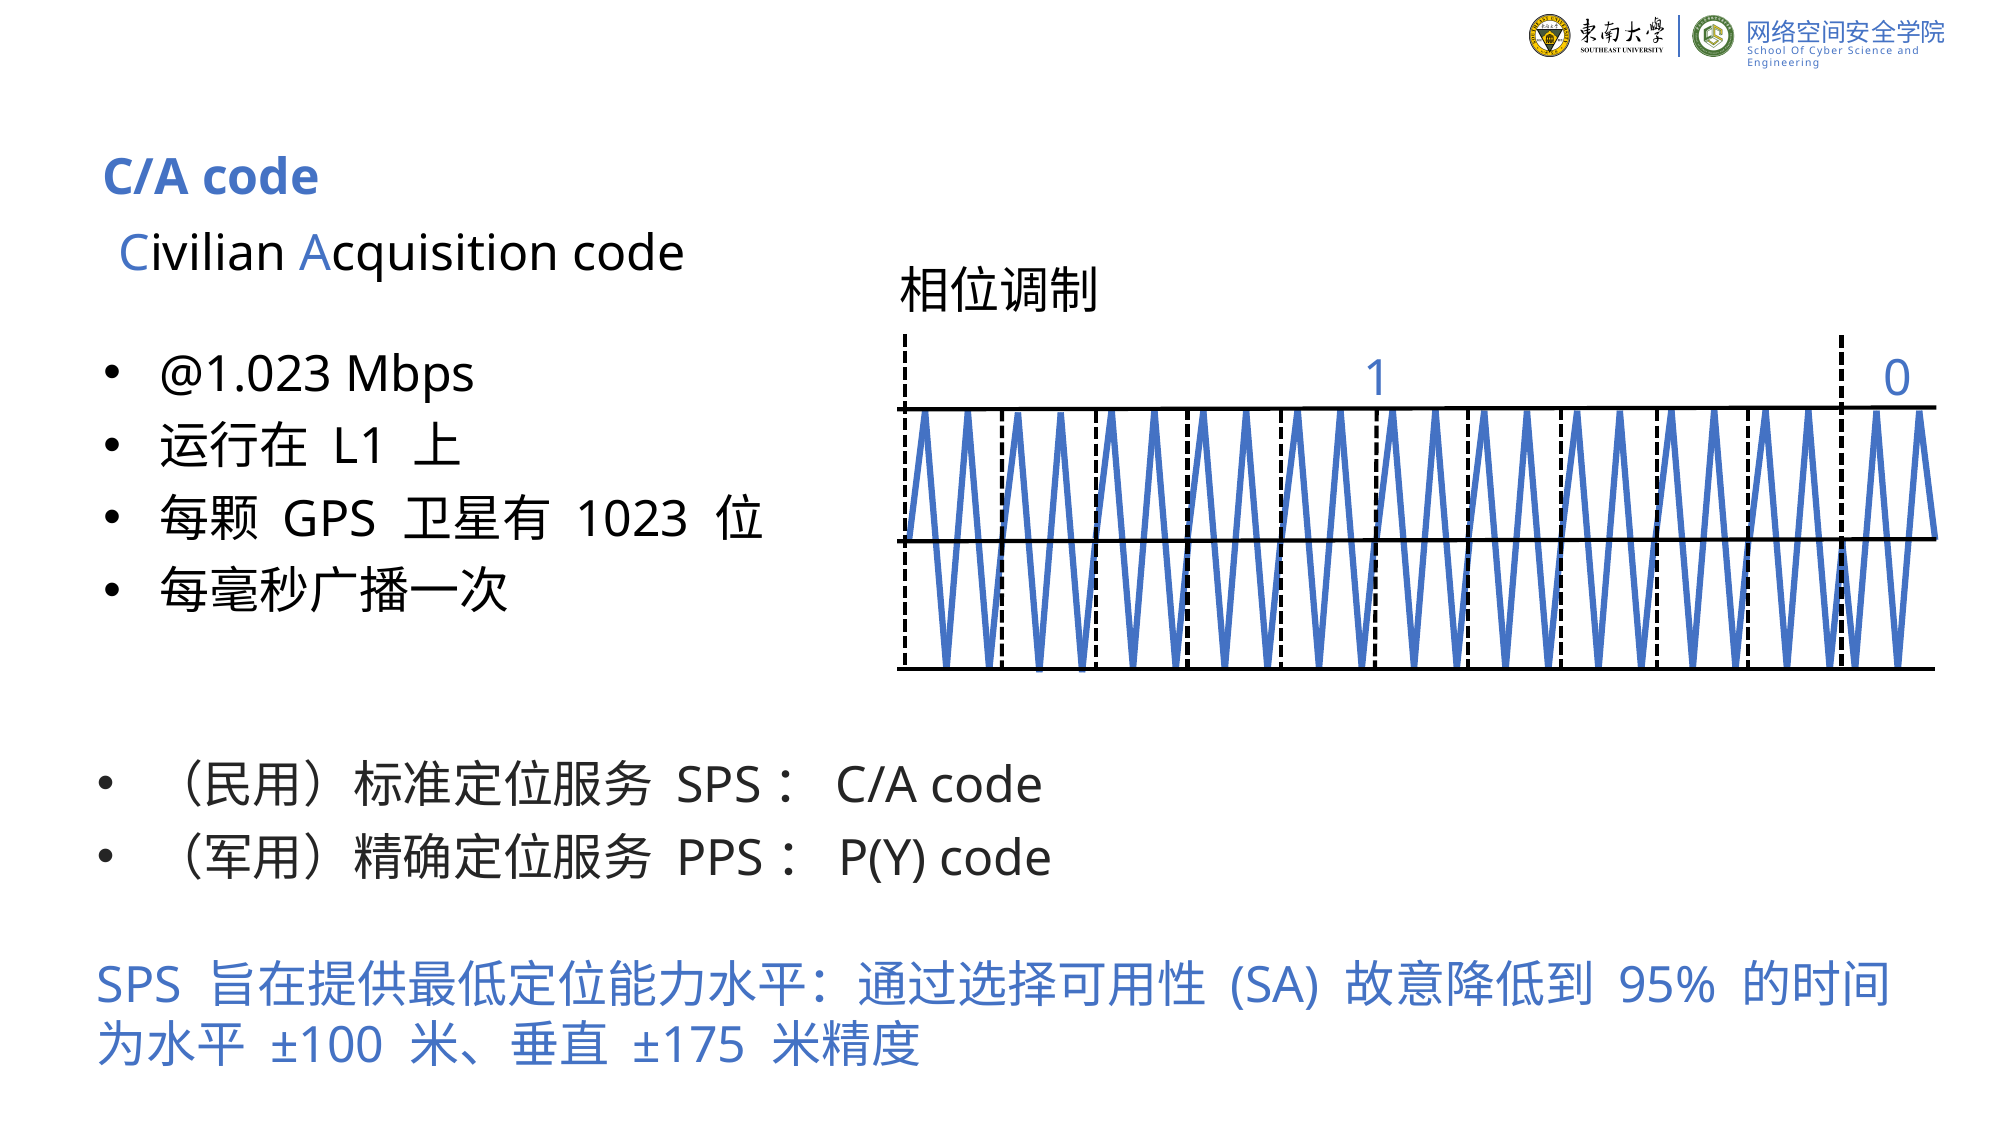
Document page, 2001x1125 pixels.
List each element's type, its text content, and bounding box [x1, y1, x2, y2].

picture [1529, 14, 1664, 57]
text_box SPS 旨在提供最低定位能力水平：通过选择可用性 (SA) 故意降低到 95% 的时间为水平 ±100 米、垂直 ±175 米精度 [82, 945, 1954, 1081]
text_box @1.023 Mbps 运行在 L1 上 每颗 GPS 卫星有 1023 位 每毫秒广播一次 [88, 333, 829, 627]
picture [1692, 14, 1735, 57]
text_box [883, 250, 1937, 673]
text_box （民用）标准定位服务 SPS：C/A code （军用）精确定位服务 PPS：P(Y) code [82, 745, 1954, 893]
text_box Civilian Acquisition code [103, 212, 701, 288]
text_box C/A code [87, 137, 1075, 212]
